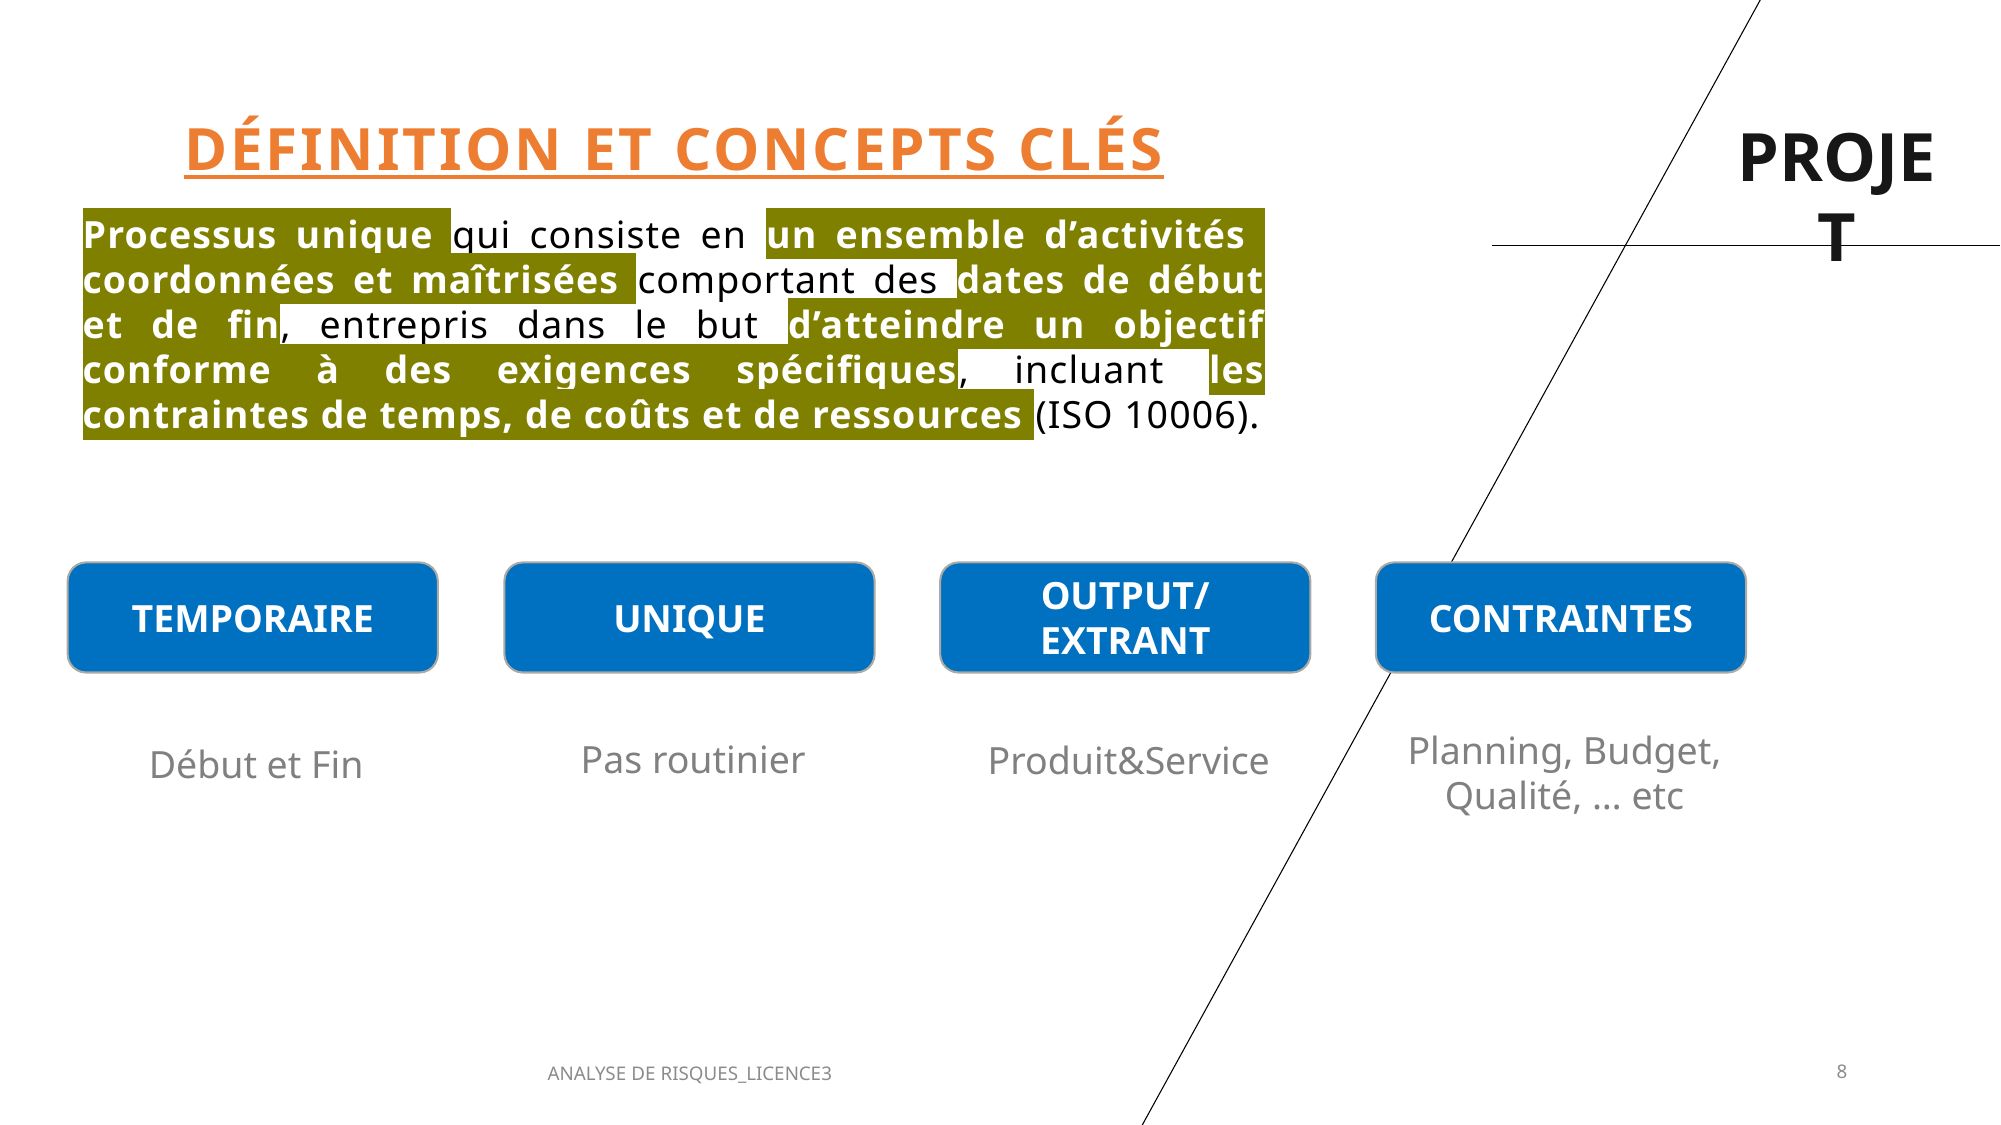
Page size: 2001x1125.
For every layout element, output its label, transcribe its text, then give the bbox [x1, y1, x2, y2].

text_box CONTRAINTES [1374, 561, 1748, 674]
text_box Produit&Service [940, 729, 1318, 790]
text_box UNIQUE [503, 561, 876, 674]
footer ANALYSE DE RISQUES_LICENCE3 [404, 1042, 975, 1103]
list Processus unique qui consiste en un ensemble d’activités coordonnées et maîtrisées comportant des dates de début et de fin, entrepris dans le but d’atteindre un objectif conforme à des exigences spécifiques, incluant les contraintes de temps, de coûts et de ressources (ISO 10006). [67, 203, 1280, 477]
text_box Début et Fin [67, 733, 446, 794]
text_box Pas routinier [504, 728, 882, 788]
text_box Planning, Budget, Qualité, … etc [1375, 719, 1754, 824]
title Définition et concepts clés [67, 100, 1280, 203]
text_box OUTPUT/EXTRANT [939, 561, 1312, 674]
slide_number 8 [1412, 1042, 1863, 1103]
text_box PROJET [1710, 107, 1964, 282]
text_box TEMPORAIRE [66, 561, 439, 674]
